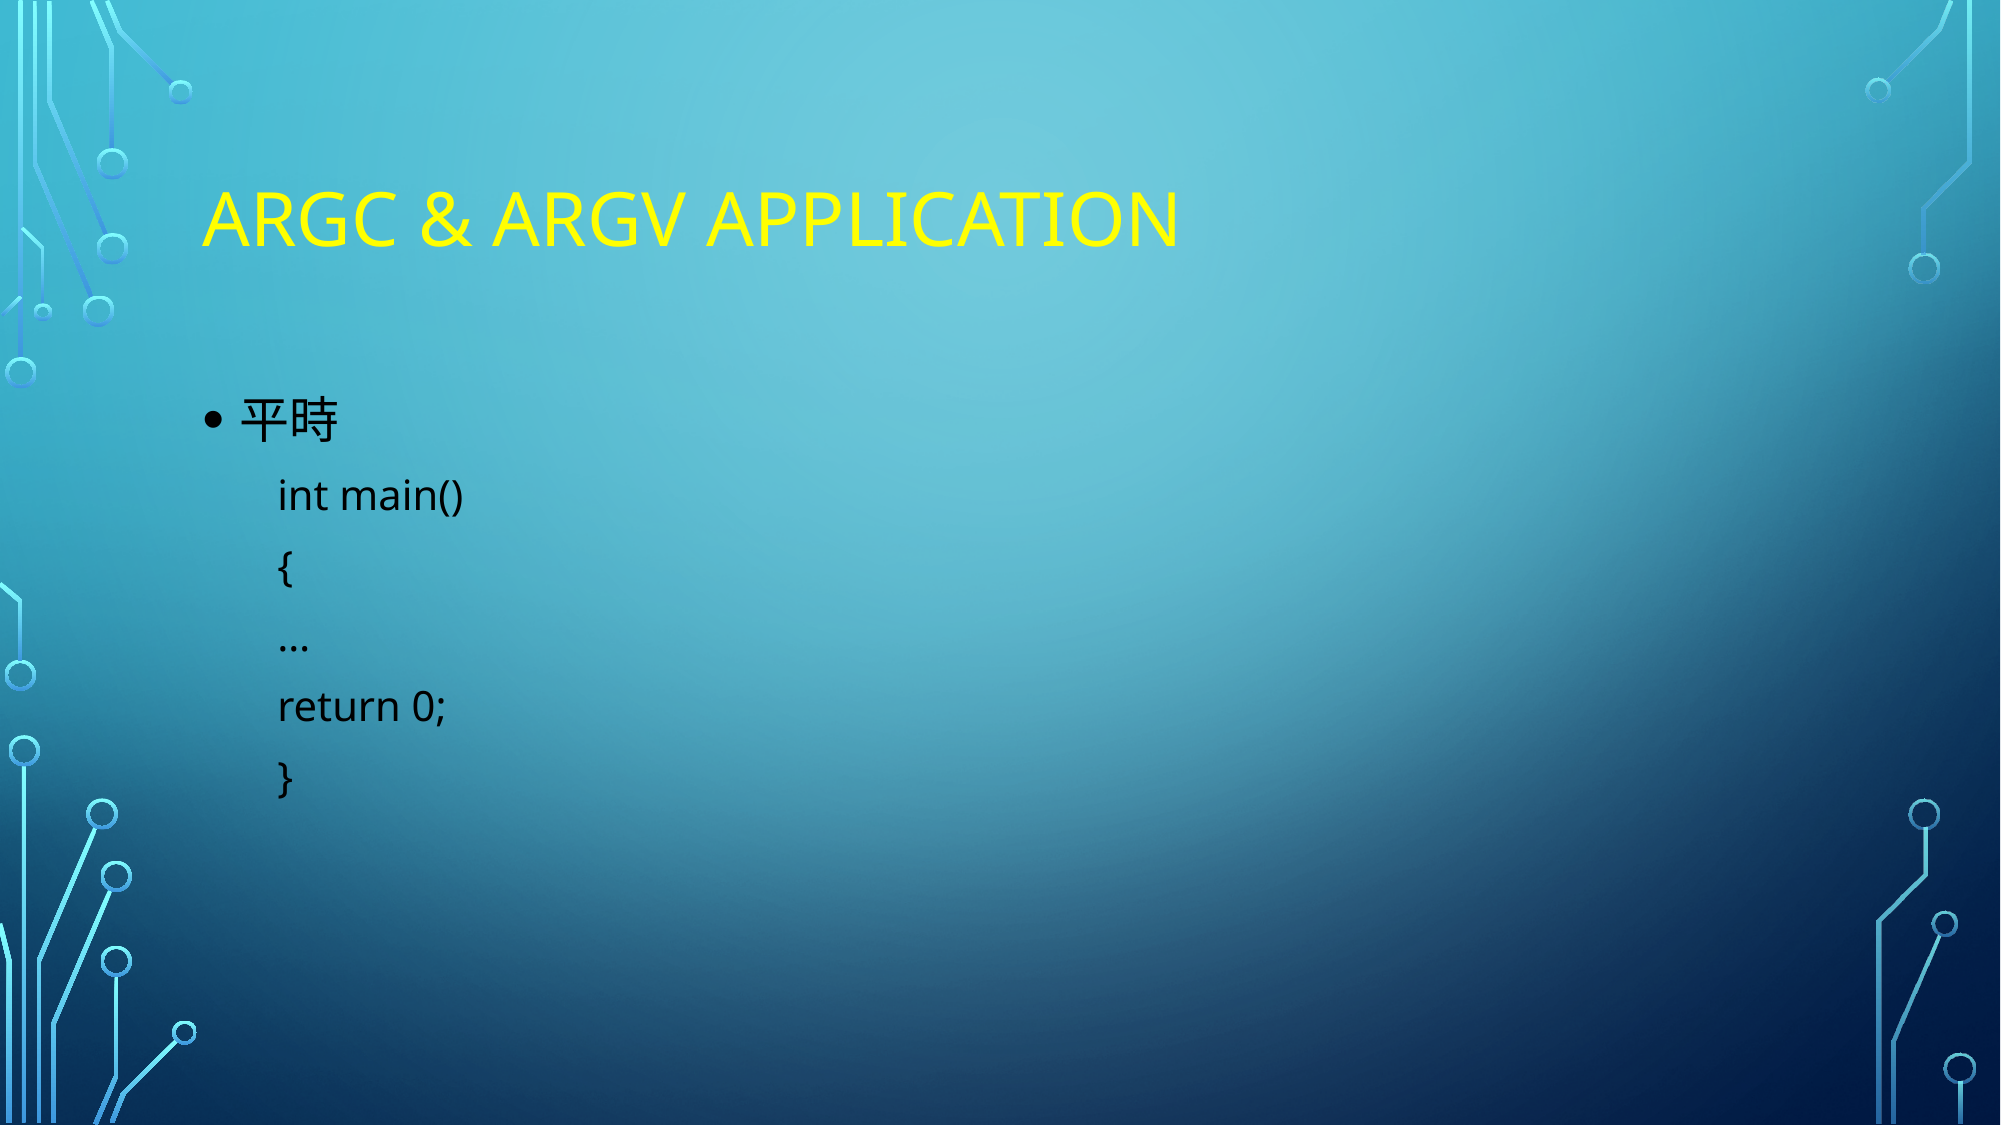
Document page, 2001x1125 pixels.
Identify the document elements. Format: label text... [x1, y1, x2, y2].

title Argc & argv application [187, 101, 1813, 344]
list 平時 int main() { … return 0; } [187, 369, 1813, 950]
